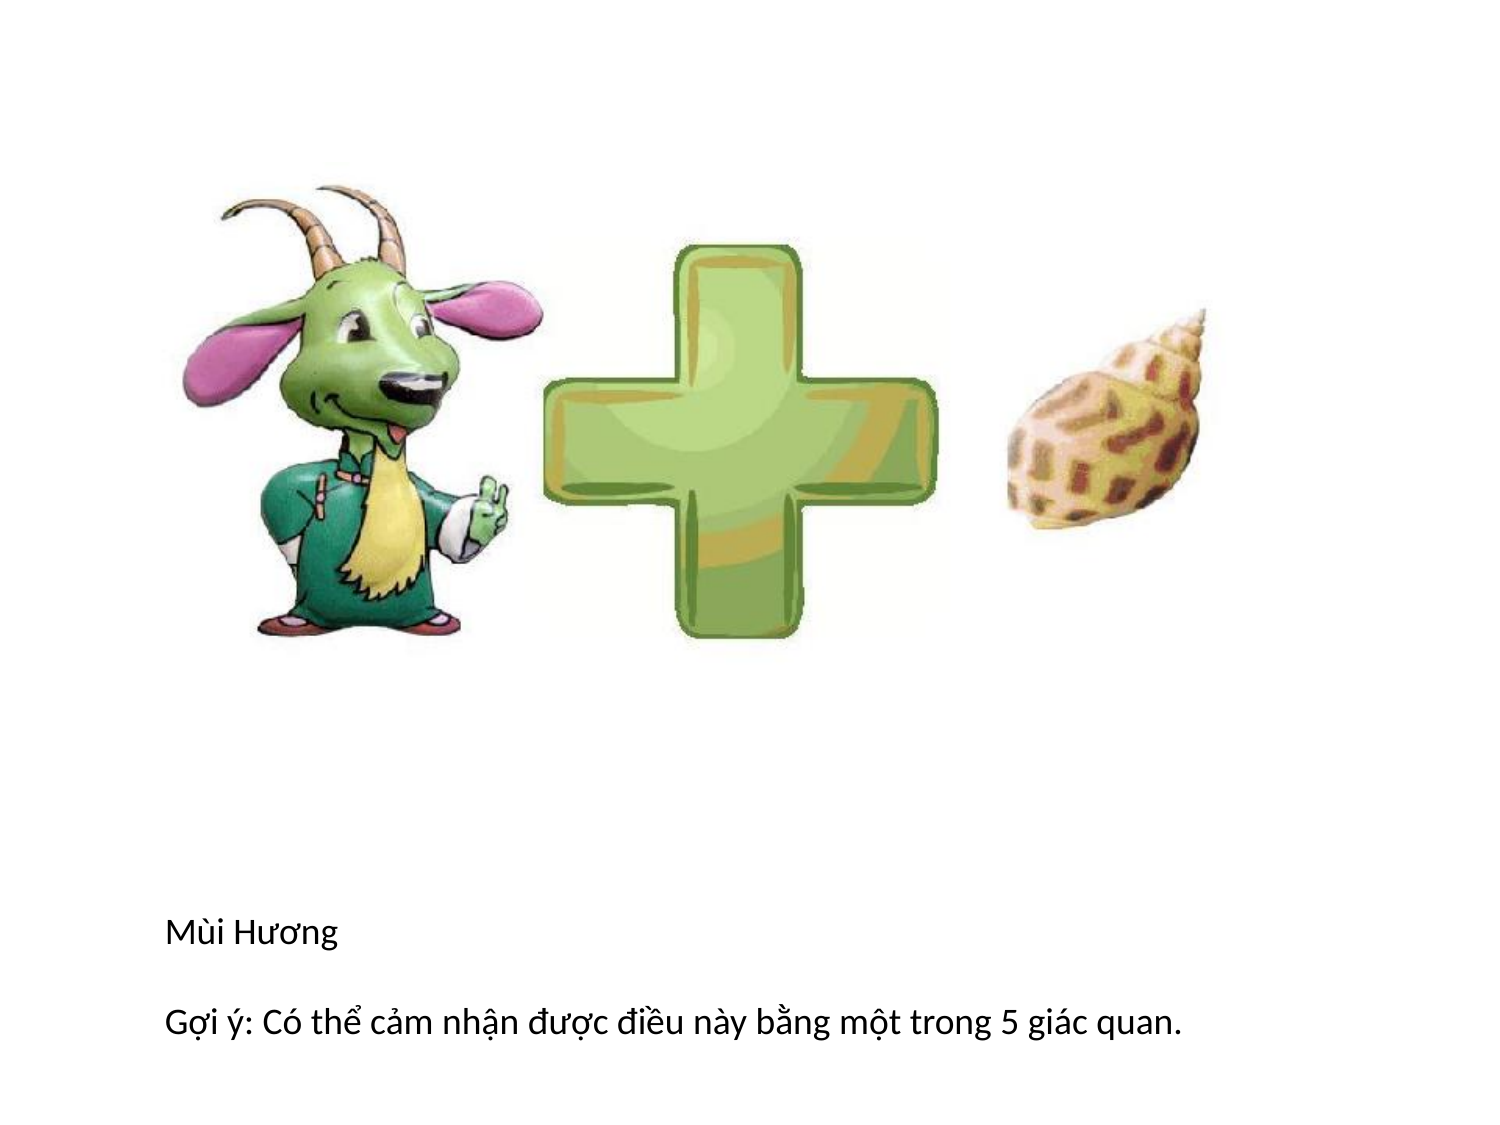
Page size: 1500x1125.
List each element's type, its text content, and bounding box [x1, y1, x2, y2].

picture [149, 162, 1401, 673]
text_box Mùi Hương Gợi ý: Có thể cảm nhận được điều này bằng một trong 5 giác quan. [149, 899, 1363, 1050]
